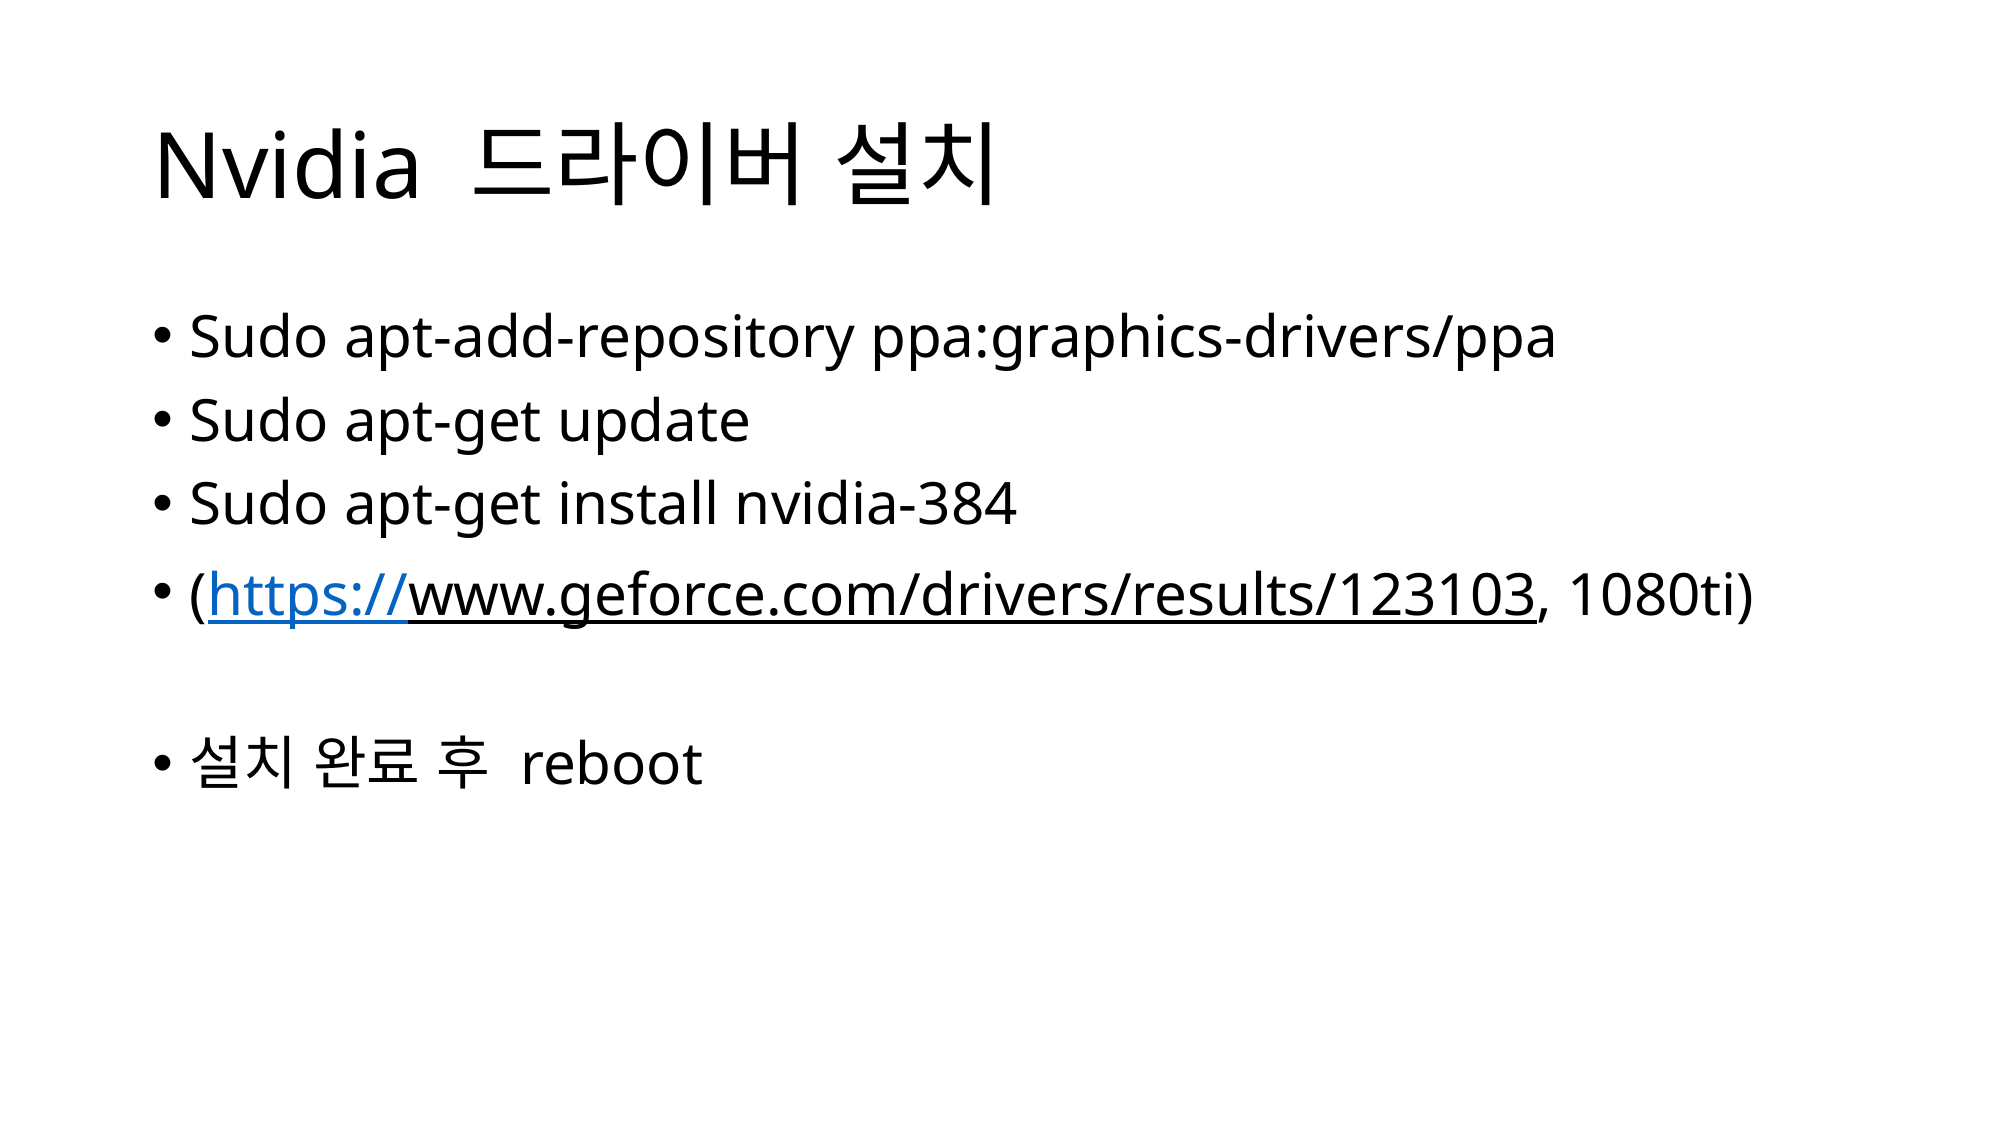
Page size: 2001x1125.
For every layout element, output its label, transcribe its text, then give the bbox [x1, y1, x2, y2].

title Nvidia 드라이버 설치 [137, 59, 1863, 278]
list Sudo apt-add-repository ppa:graphics-drivers/ppa Sudo apt-get update Sudo apt-get install nvidia-384 (https://www.geforce.com/drivers/results/123103, 1080ti) 설치 완료 후 reboot [137, 299, 1863, 1014]
